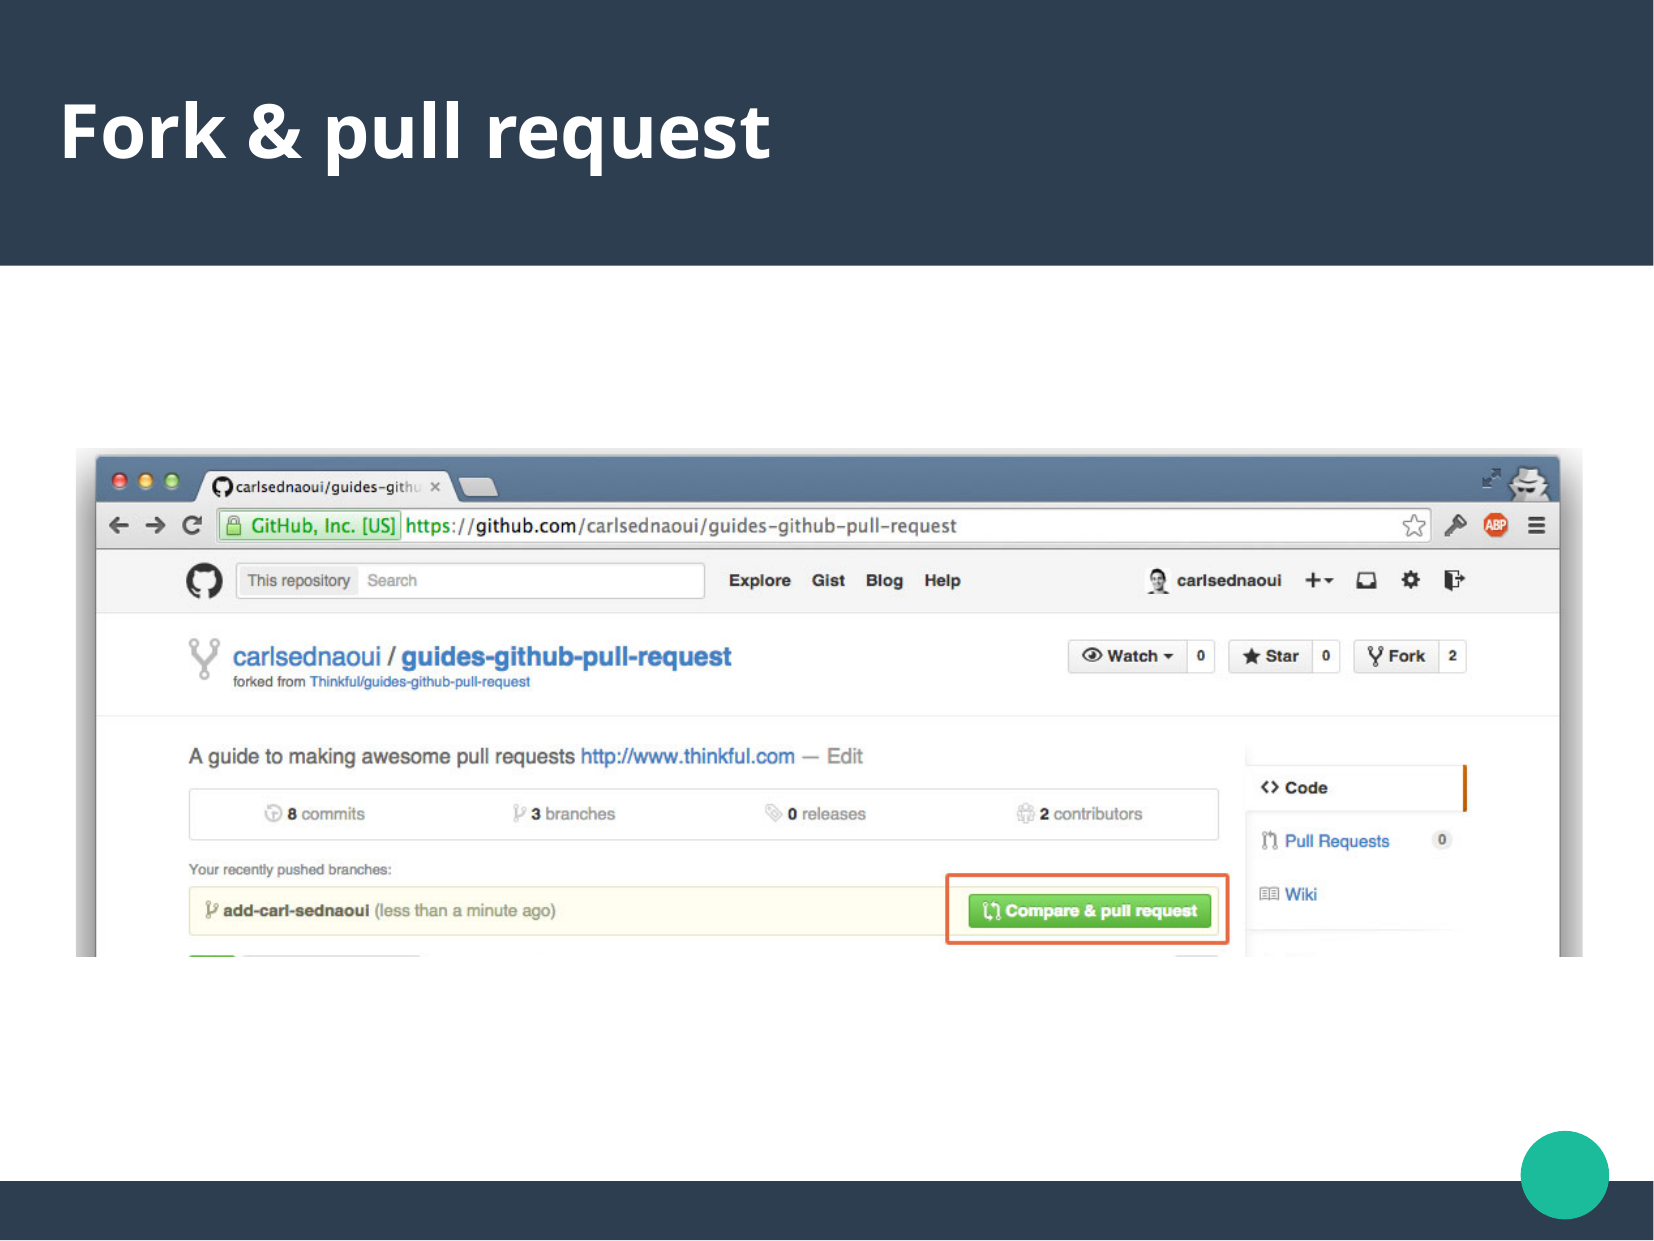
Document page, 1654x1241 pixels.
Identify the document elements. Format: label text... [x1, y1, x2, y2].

text_box Fork & pull request [58, 49, 1595, 207]
picture [75, 448, 1583, 957]
